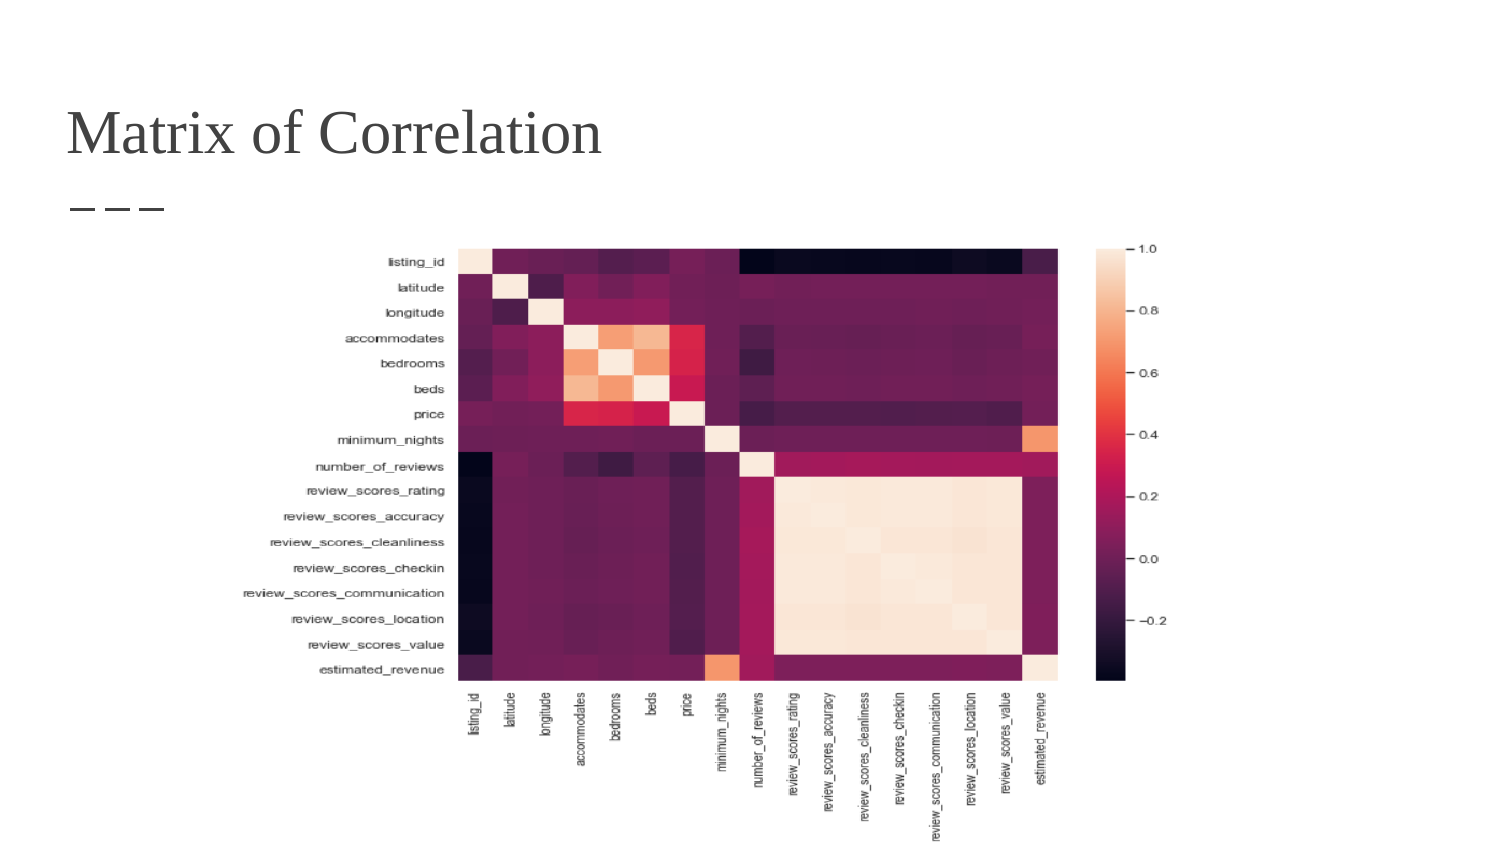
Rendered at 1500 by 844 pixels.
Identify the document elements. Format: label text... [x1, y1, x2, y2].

title Matrix of Correlation [51, 61, 1449, 182]
picture [236, 240, 1174, 844]
